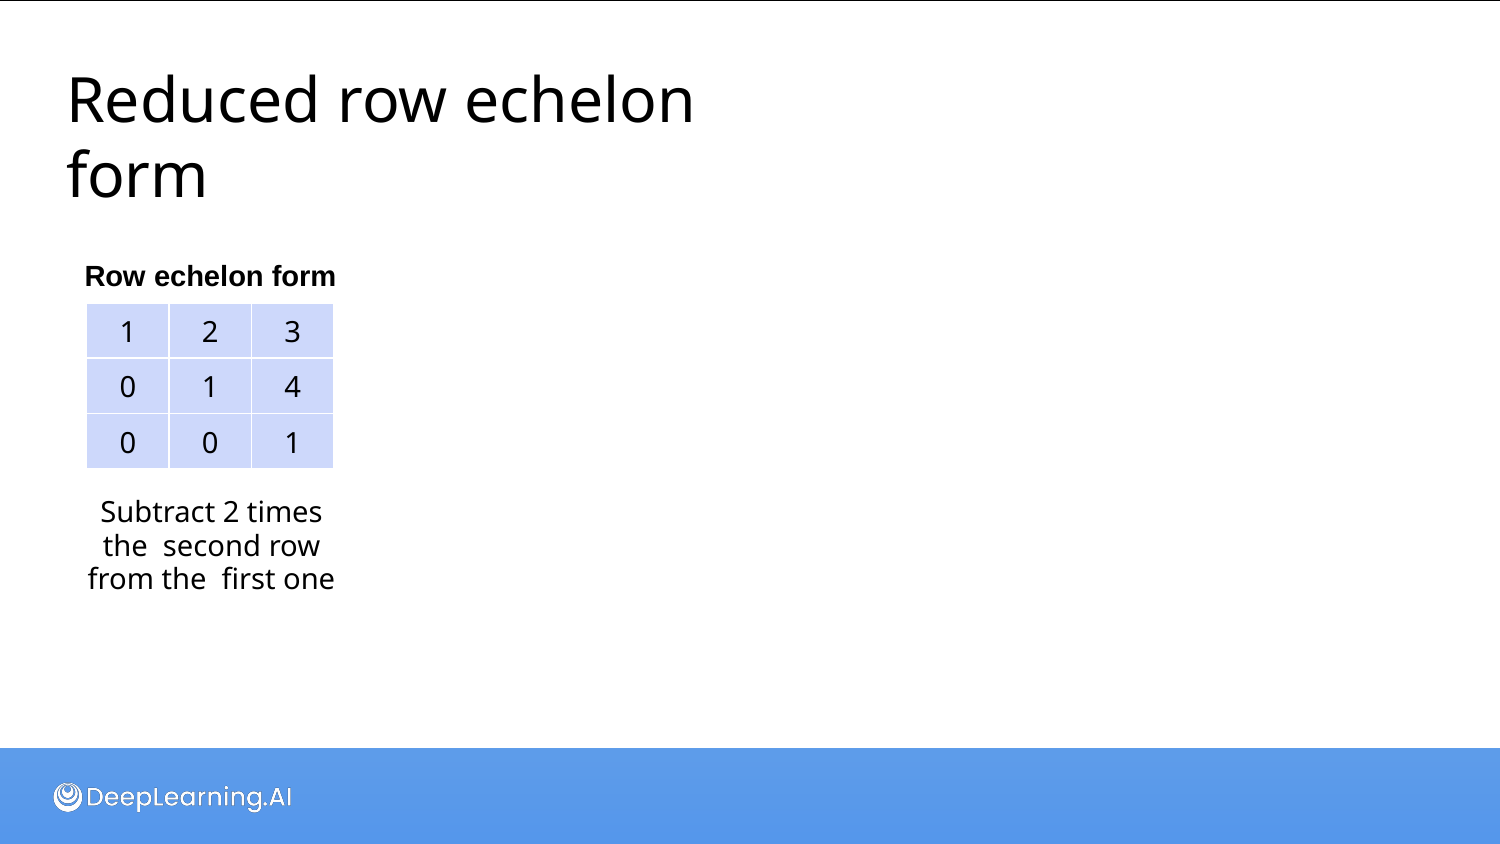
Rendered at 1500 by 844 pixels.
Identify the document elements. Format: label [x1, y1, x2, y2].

table_cell [87, 414, 168, 468]
title [64, 58, 816, 211]
table_cell [170, 359, 251, 413]
table_cell [252, 359, 333, 413]
table_header [252, 304, 333, 357]
table_header [87, 304, 168, 357]
table_cell [87, 359, 168, 413]
table_cell [170, 414, 251, 468]
text_box [76, 490, 346, 596]
text_box [82, 255, 340, 293]
table_header [170, 304, 251, 357]
picture [0, 748, 1500, 844]
table_cell [252, 414, 333, 468]
